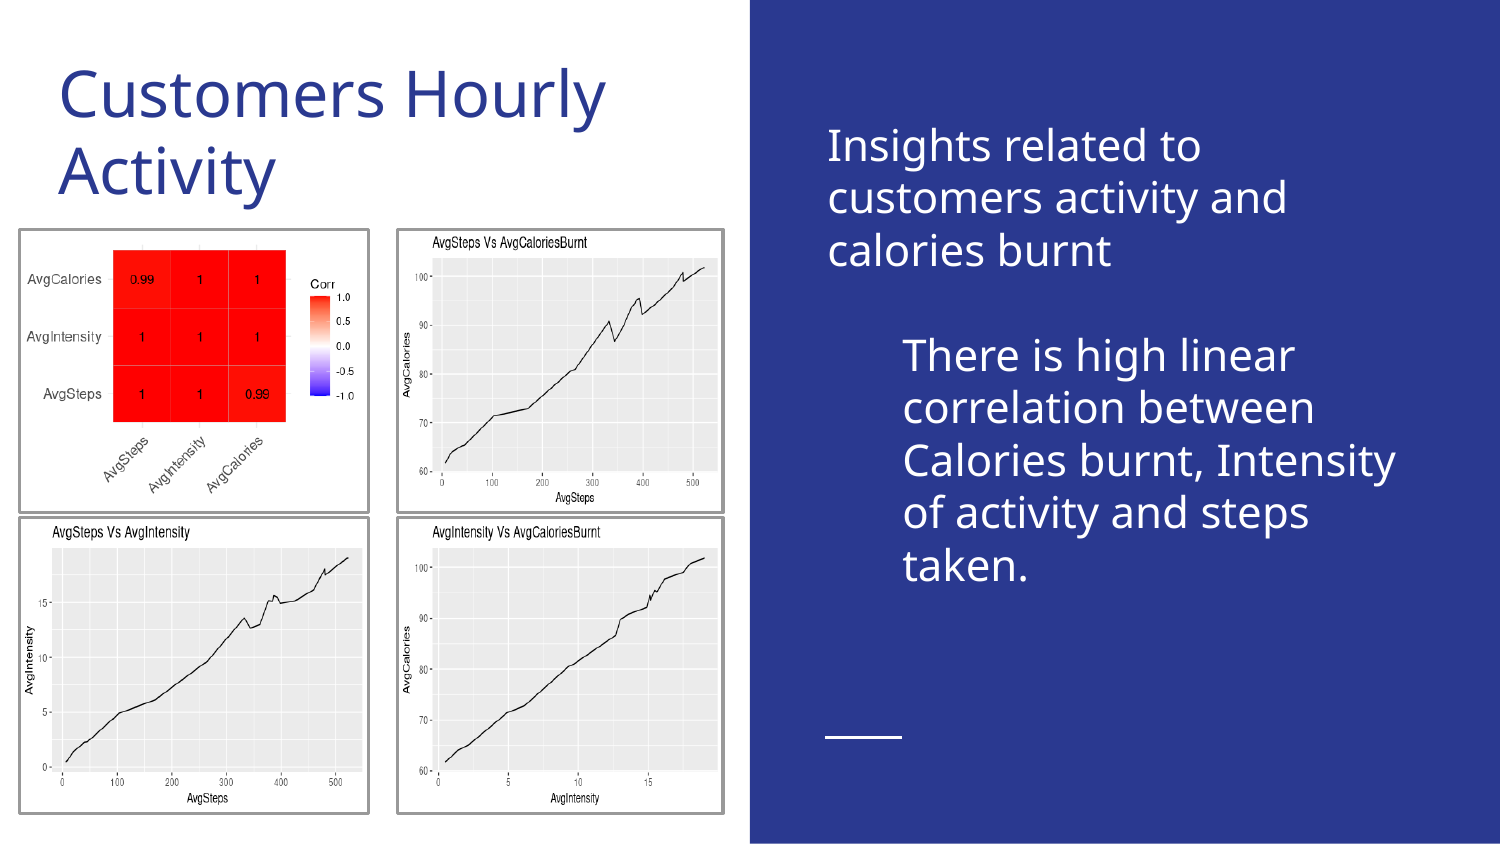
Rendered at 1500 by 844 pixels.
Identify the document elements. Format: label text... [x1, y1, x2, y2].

title Customers Hourly Activity [43, 52, 708, 223]
picture [398, 230, 722, 512]
picture [398, 519, 722, 812]
picture [20, 230, 368, 512]
list Insights related to customers activity and calories burnt There is high linear correlation between Calories burnt, Intensity of activity and steps taken. [812, 52, 1442, 708]
picture [20, 519, 368, 812]
